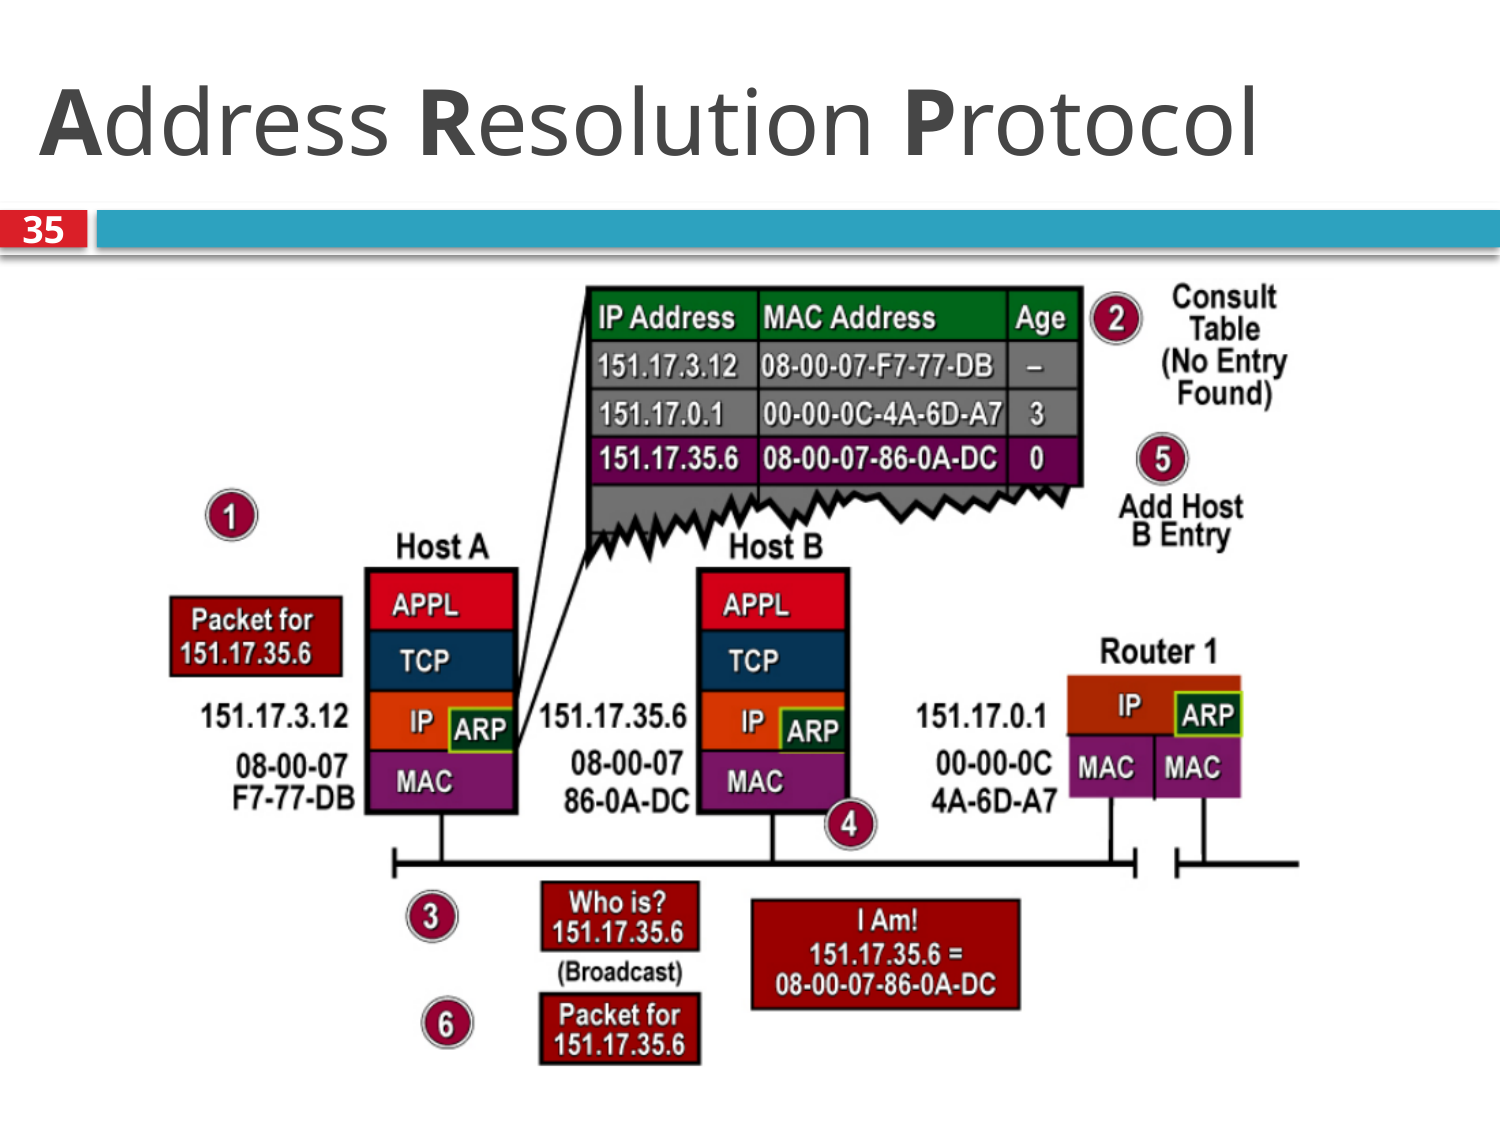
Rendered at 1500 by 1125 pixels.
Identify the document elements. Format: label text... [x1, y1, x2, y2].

picture [137, 278, 1334, 1077]
slide_number 35 [0, 206, 88, 257]
title Address Resolution Protocol [24, 37, 1475, 200]
